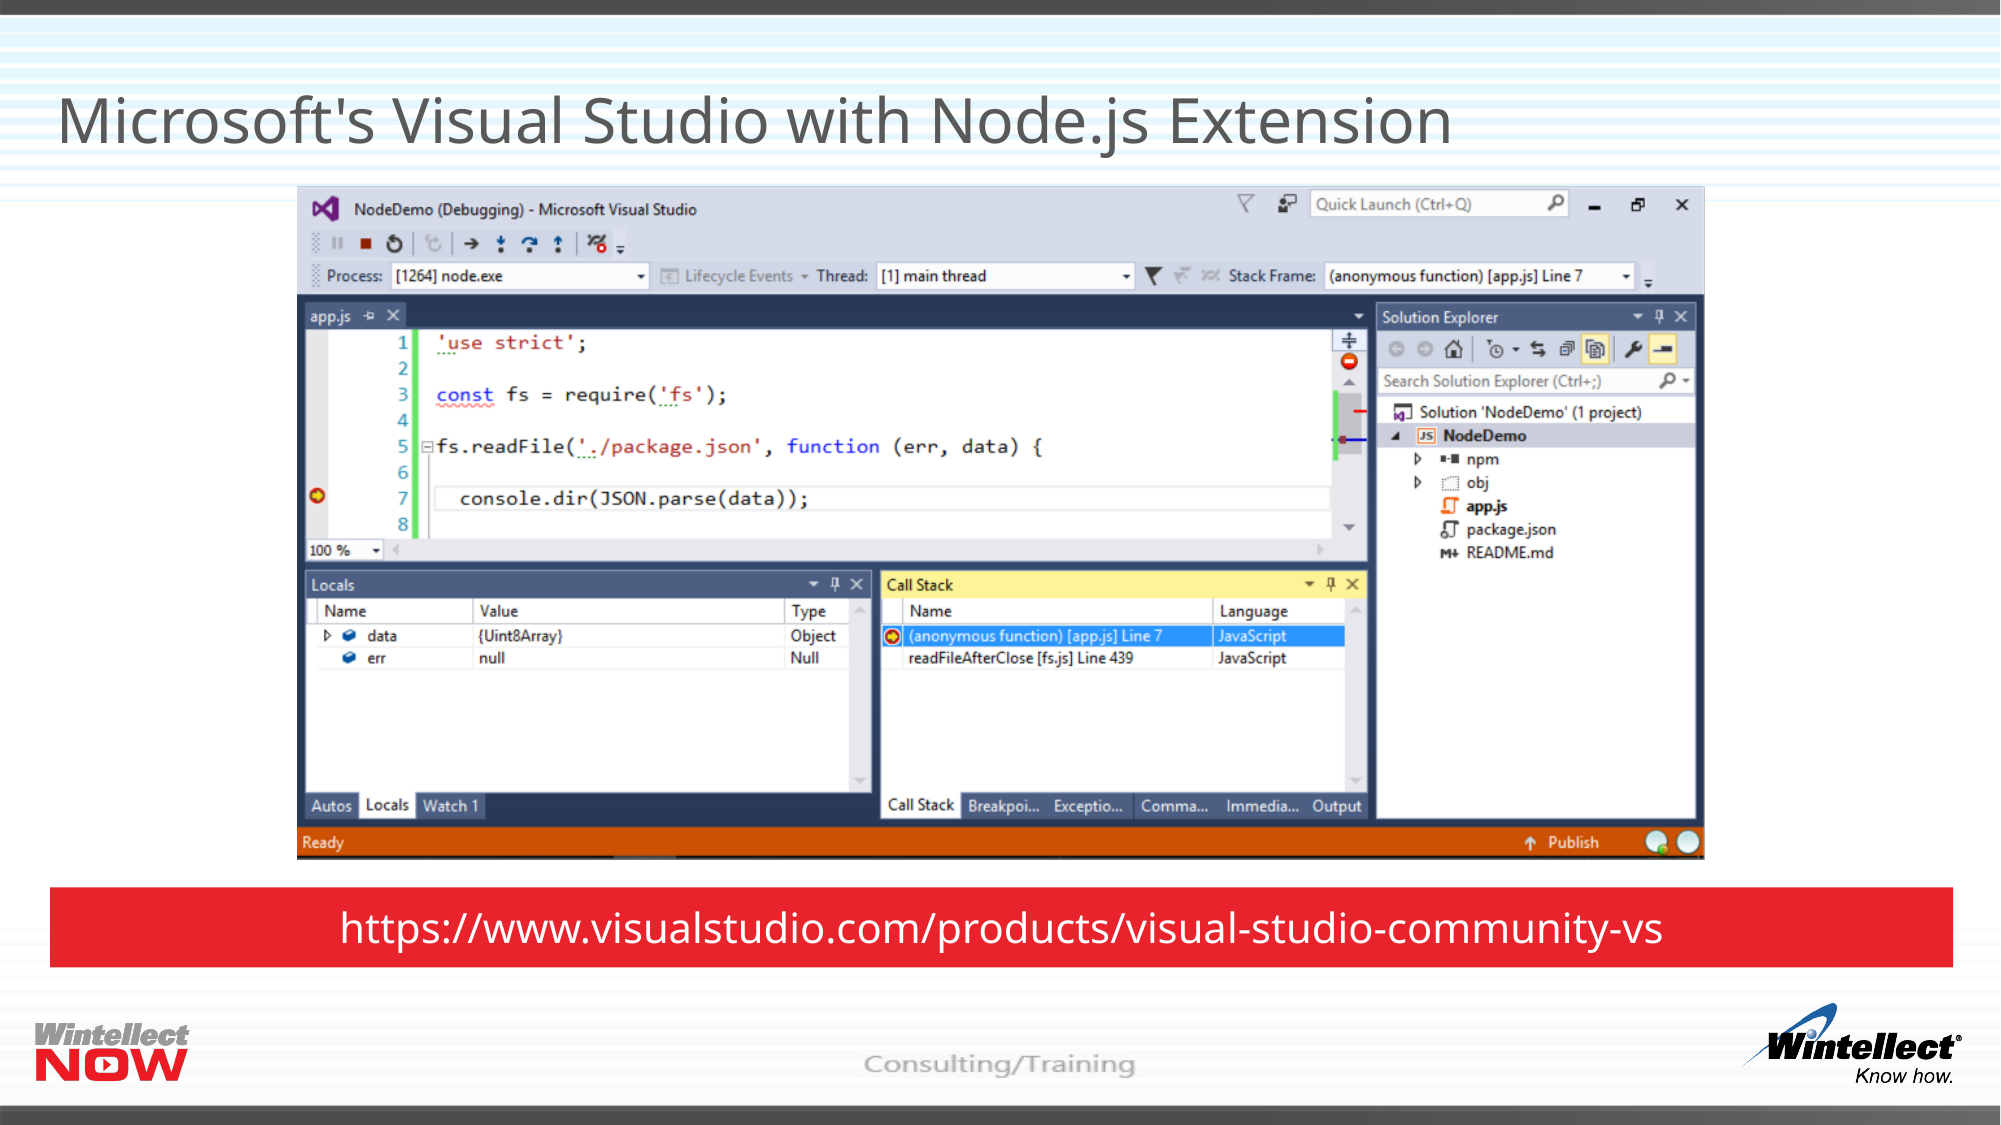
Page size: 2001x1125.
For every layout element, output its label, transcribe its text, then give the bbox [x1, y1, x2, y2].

picture [0, 0, 2001, 1125]
text_box https://www.visualstudio.com/products/visual-studio-community-vs [50, 887, 1954, 968]
title Microsoft's Visual Studio with Node.js Extension [41, 17, 1958, 220]
